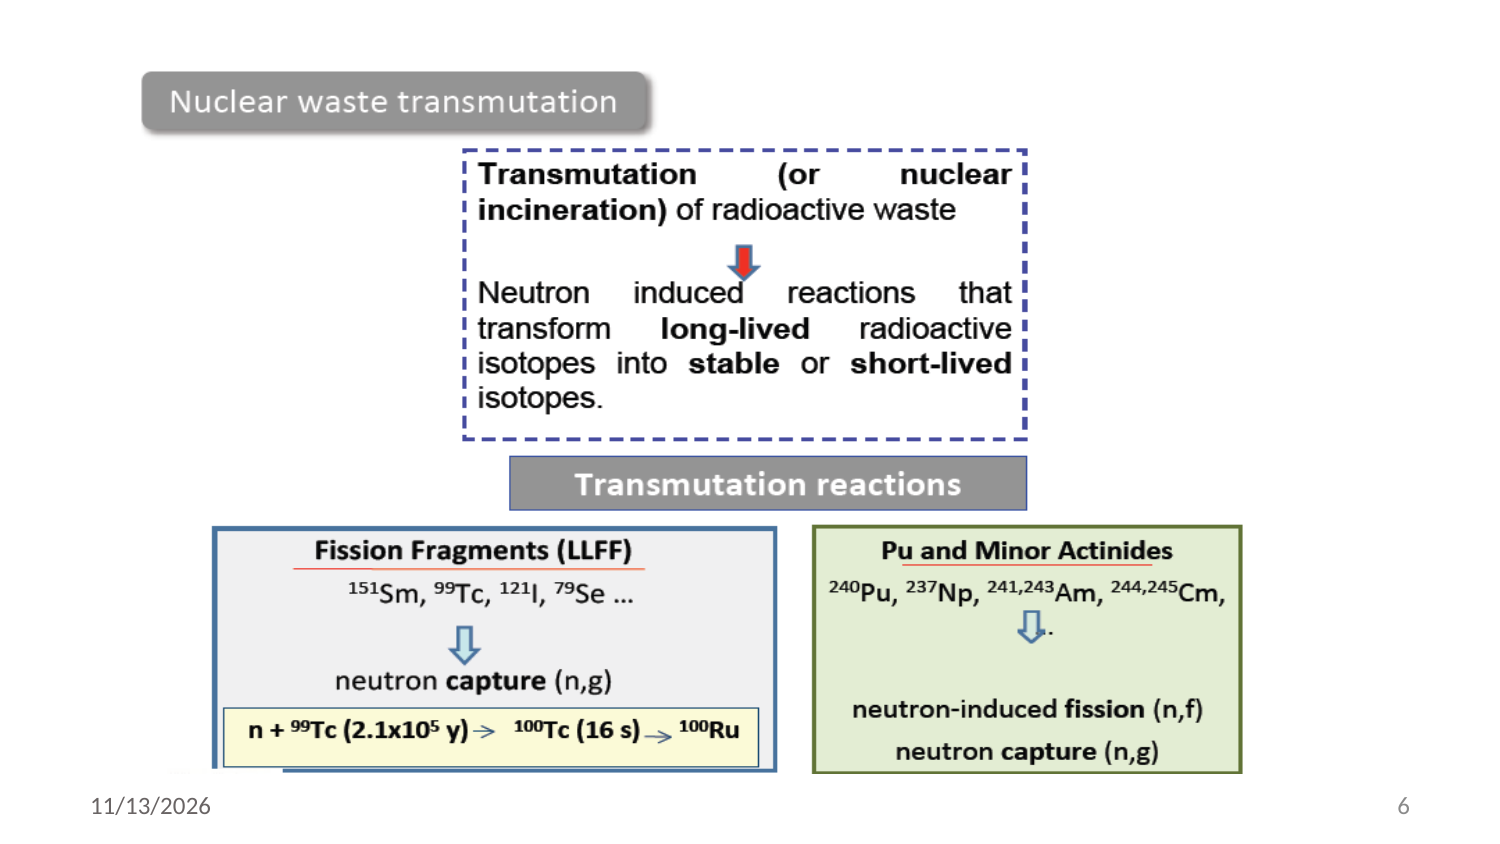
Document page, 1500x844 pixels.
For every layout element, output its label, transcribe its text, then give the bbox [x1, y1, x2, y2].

slide_number 6 [1074, 782, 1425, 827]
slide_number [75, 782, 425, 827]
picture [100, 55, 1340, 775]
